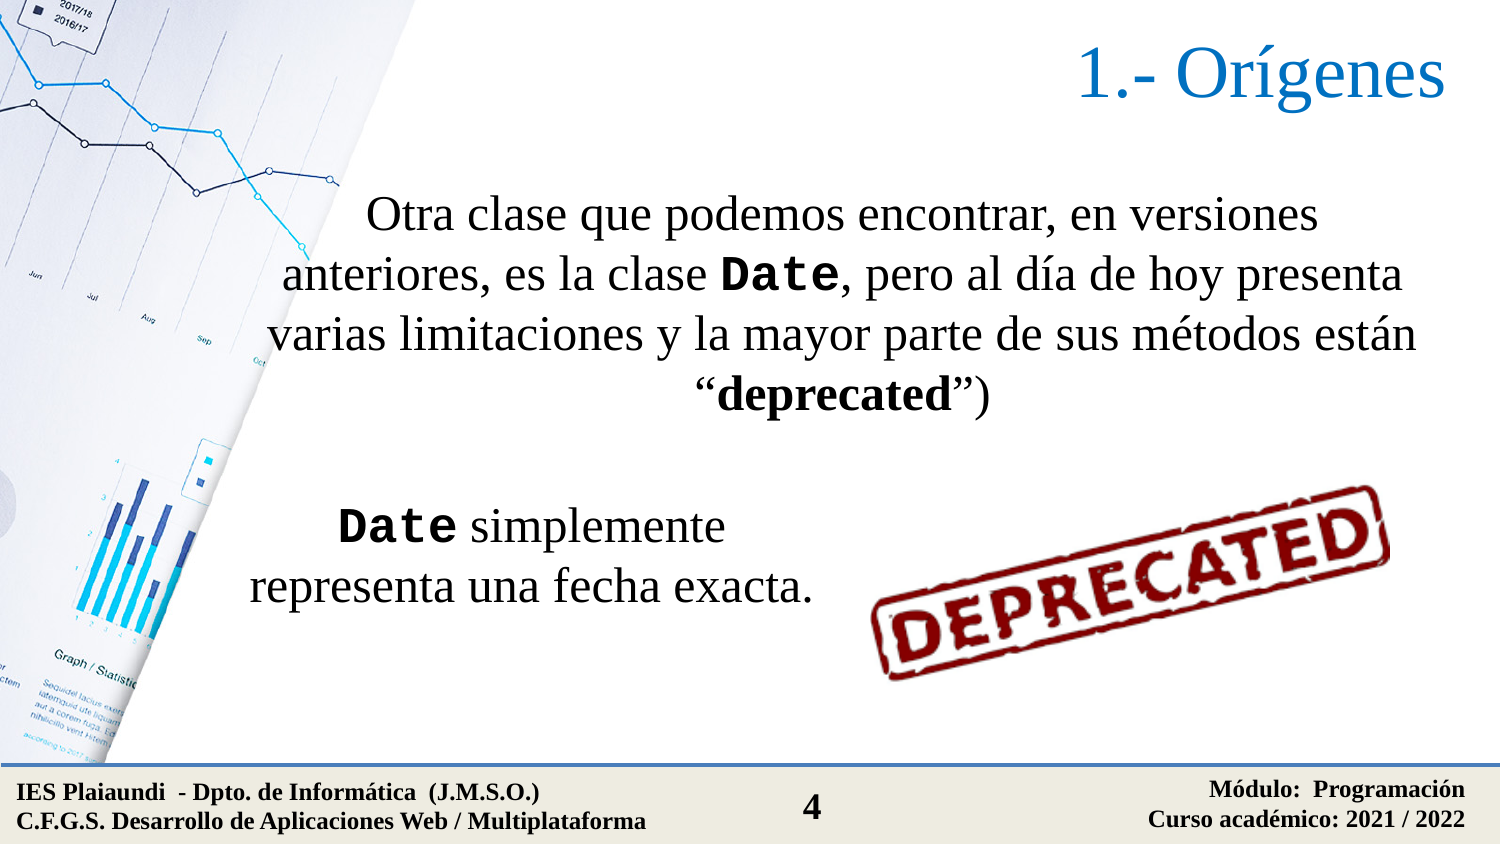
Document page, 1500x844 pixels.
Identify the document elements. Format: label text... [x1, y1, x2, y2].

text_box Otra clase que podemos encontrar, en versiones anteriores, es la clase Date, pero al día de hoy presenta varias limitaciones y la mayor parte de sus métodos están “deprecated”) [248, 172, 1437, 428]
title 1.- Orígenes [191, 4, 1481, 130]
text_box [1, 764, 1500, 844]
text_box Date simplemente representa una fecha exacta. [221, 485, 843, 620]
picture [0, 0, 1500, 763]
